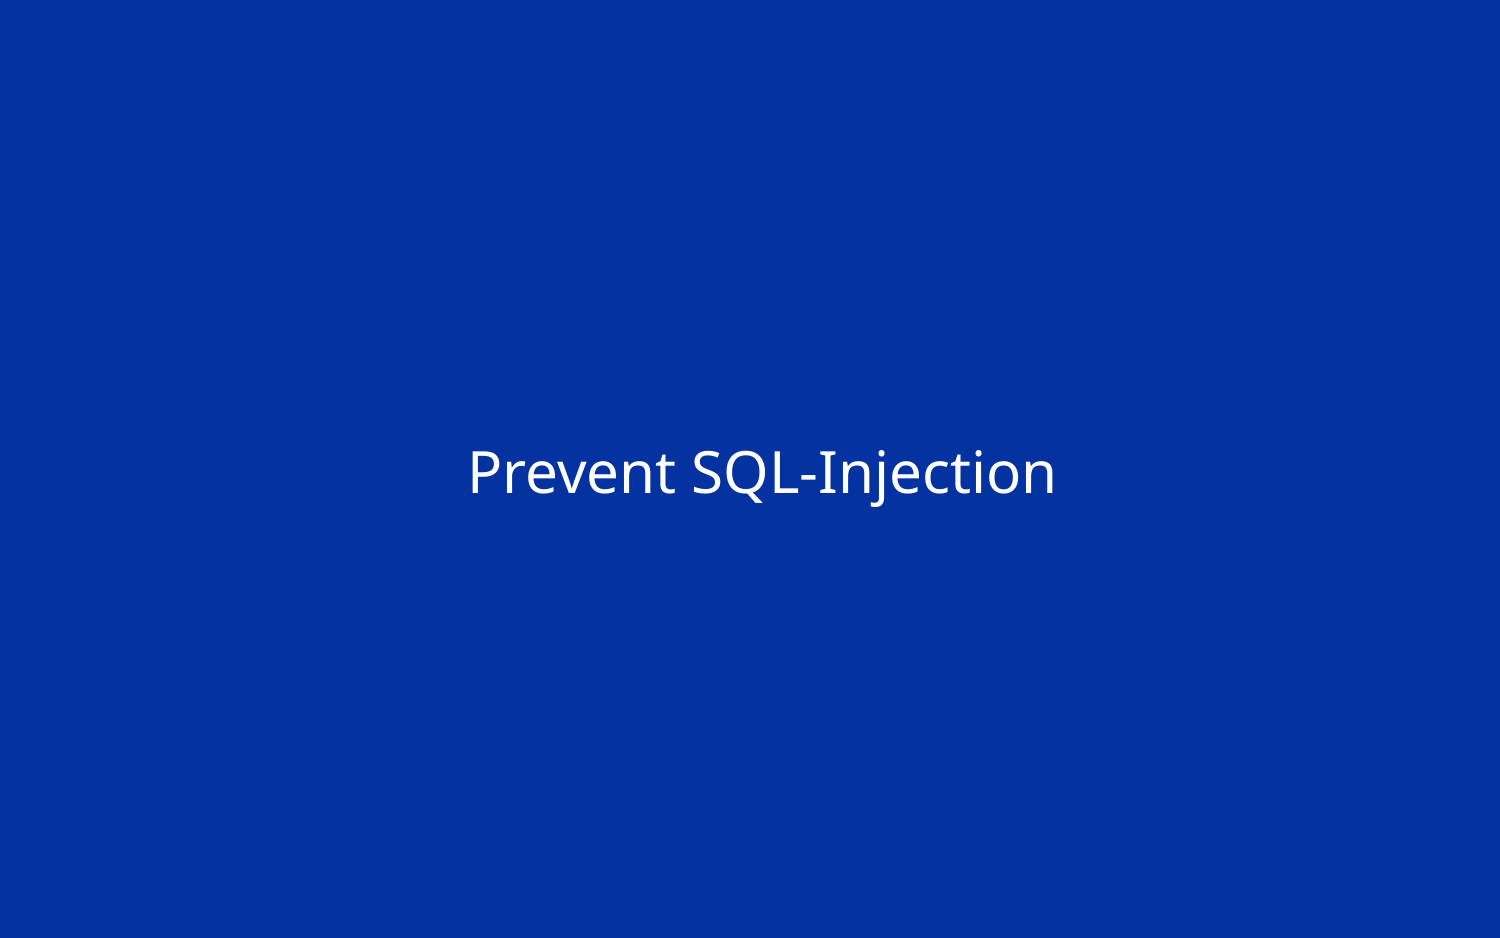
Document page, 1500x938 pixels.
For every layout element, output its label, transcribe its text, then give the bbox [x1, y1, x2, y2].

title Prevent SQL-Injection [72, 391, 1423, 548]
